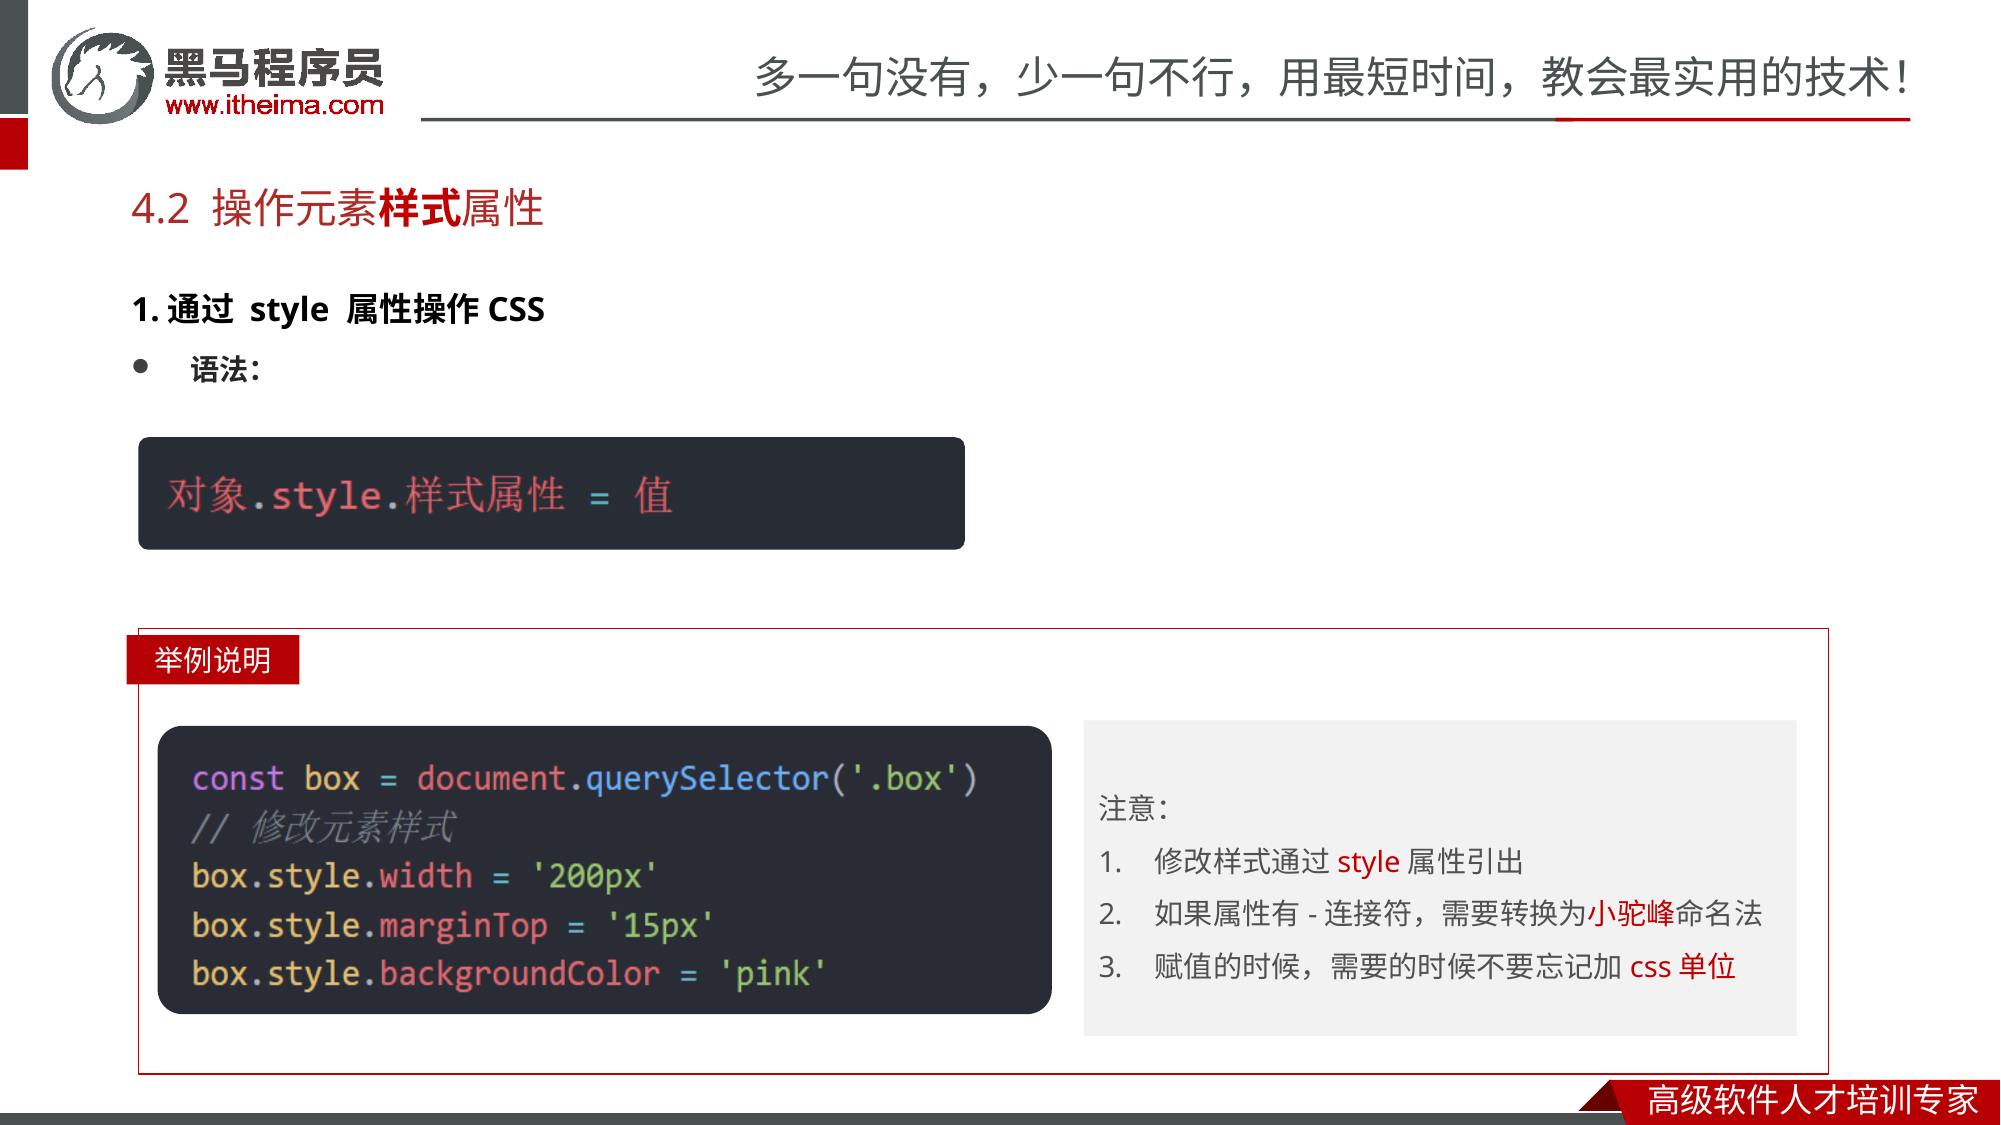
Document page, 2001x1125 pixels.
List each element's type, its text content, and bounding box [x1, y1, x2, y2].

title 4.2 操作元素样式属性 [116, 164, 1880, 250]
picture [50, 26, 384, 125]
picture [138, 436, 966, 550]
list 1.通过 style 属性操作CSS 语法： [116, 261, 1876, 1008]
text_box 注意： 修改样式通过style属性引出 如果属性有-连接符，需要转换为小驼峰命名法 赋值的时候，需要的时候不要忘记加css单位 [1082, 718, 1799, 1038]
text_box [136, 626, 1830, 1076]
text_box 举例说明 [125, 633, 302, 687]
picture [157, 725, 1053, 1015]
